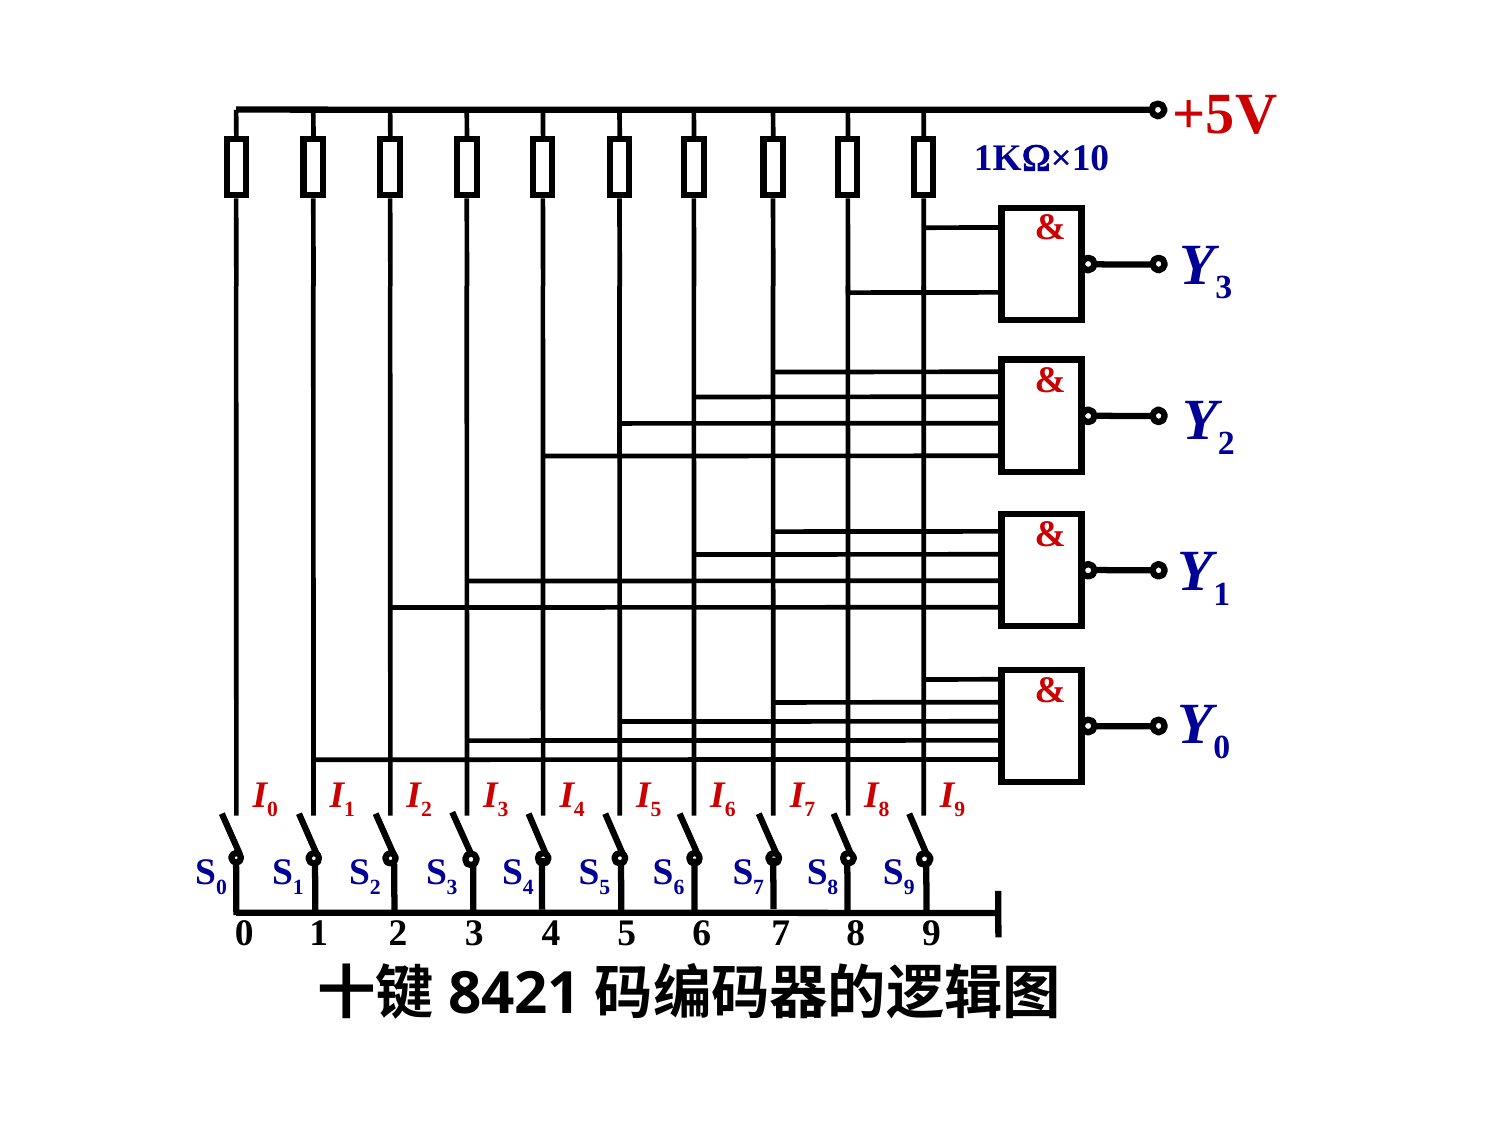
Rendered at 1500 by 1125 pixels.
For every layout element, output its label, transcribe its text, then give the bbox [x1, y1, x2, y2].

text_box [188, 74, 1278, 969]
text_box 十键8421码编码器的逻辑图 [317, 977, 1061, 1025]
